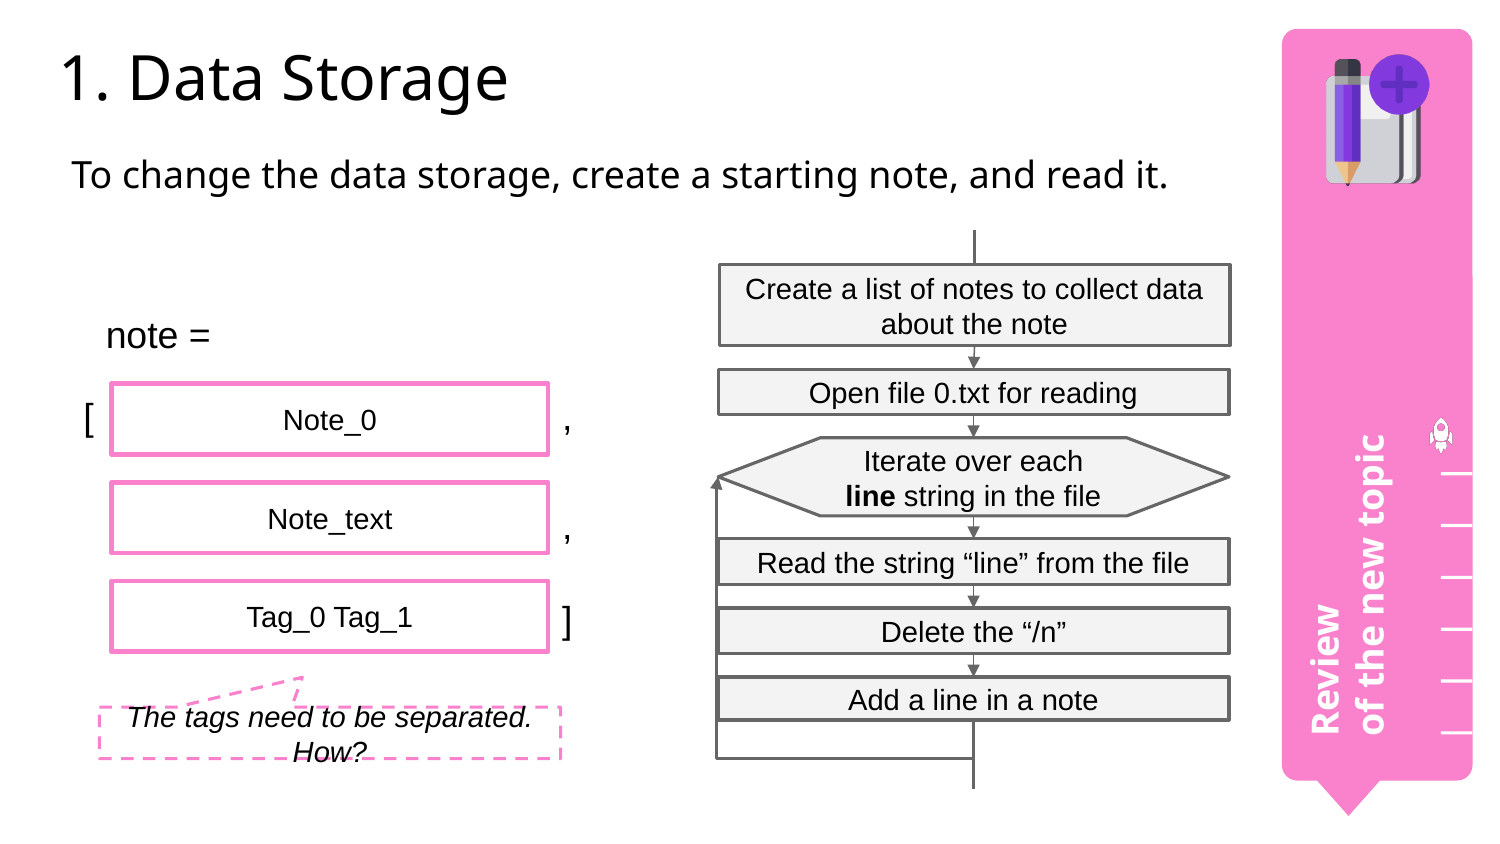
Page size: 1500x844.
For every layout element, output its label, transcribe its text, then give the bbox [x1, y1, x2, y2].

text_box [704, 489, 988, 746]
text_box To change the data storage, create a starting note, and read it. [56, 136, 1226, 267]
text_box Open file 0.txt for reading [718, 369, 1229, 415]
text_box note = [83, 295, 244, 357]
text_box Note_0 [111, 383, 549, 455]
text_box Create a list of notes to collect data about the note [719, 264, 1231, 346]
picture [1423, 412, 1459, 459]
text_box Iterate over each line string in the file [719, 437, 1230, 516]
picture [1290, 38, 1464, 202]
text_box , [537, 486, 608, 549]
text_box ] [537, 580, 608, 643]
text_box 1. Data Storage [58, 38, 1250, 139]
text_box [ [59, 378, 129, 440]
text_box The tags need to be separated. How? [99, 677, 561, 759]
text_box Tag_0 Tag_1 [111, 580, 549, 652]
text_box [1281, 28, 1473, 817]
text_box Read the string “line” from the file [992, 538, 1229, 585]
text_box Delete the “/n” [992, 607, 1229, 654]
text_box , [537, 378, 608, 440]
text_box Note_text [111, 482, 549, 553]
text_box Add a line in a note [992, 677, 1229, 720]
